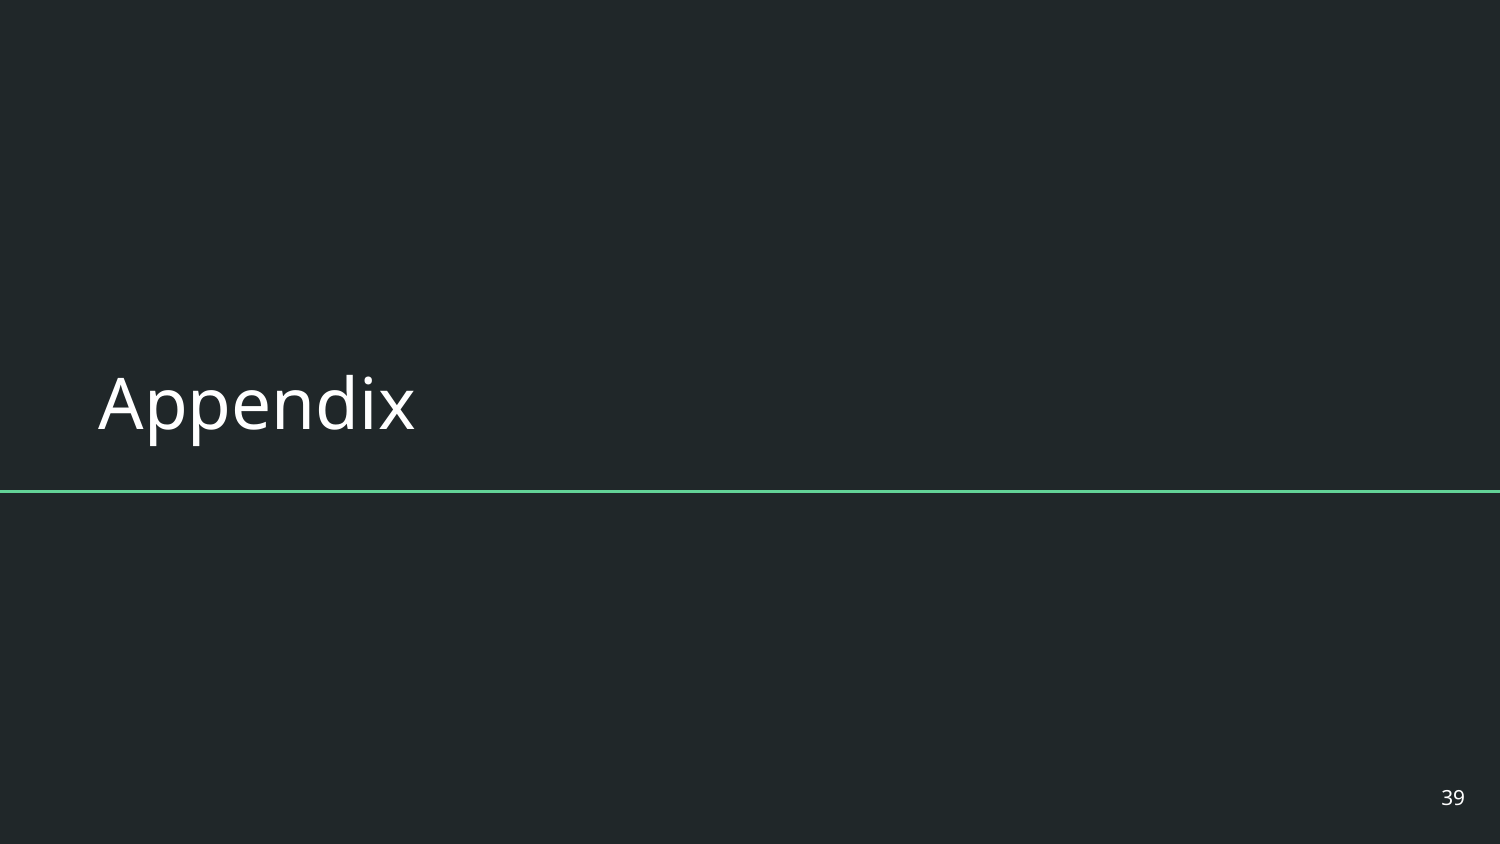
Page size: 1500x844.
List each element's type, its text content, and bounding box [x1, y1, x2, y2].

slide_number 39 [1389, 764, 1480, 830]
title Appendix [83, 337, 1417, 466]
